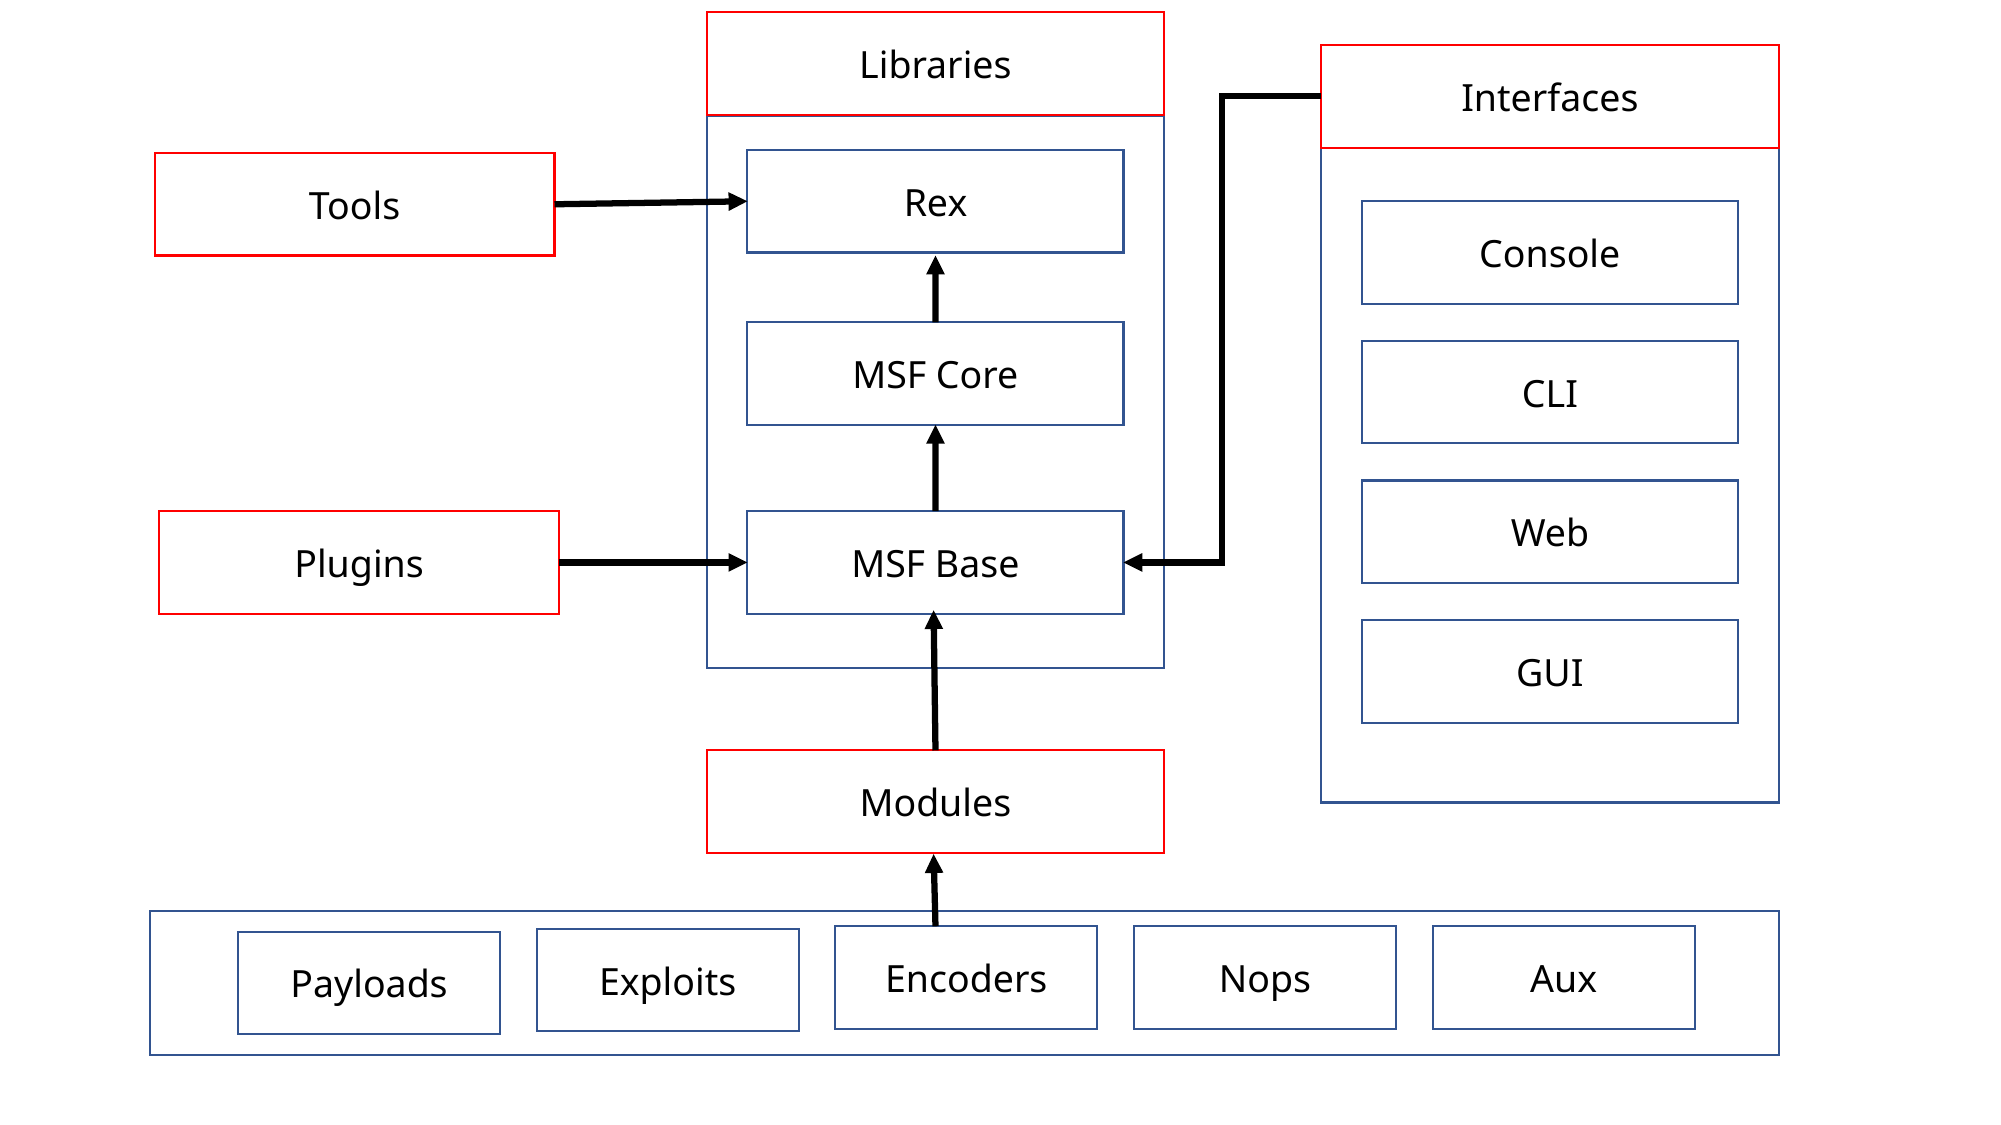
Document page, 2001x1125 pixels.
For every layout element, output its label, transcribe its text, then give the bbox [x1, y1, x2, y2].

text_box [706, 205, 1123, 561]
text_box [554, 201, 748, 205]
text_box MSF Base [746, 510, 1125, 615]
text_box Console [1361, 200, 1739, 305]
text_box Modules [706, 749, 1165, 854]
text_box [149, 910, 1780, 1056]
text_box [1123, 96, 1321, 563]
text_box Interfaces [1320, 44, 1780, 149]
text_box Nops [1133, 925, 1397, 1030]
text_box Libraries [706, 11, 1165, 116]
text_box Tools [154, 152, 556, 257]
text_box Encoders [834, 925, 1098, 1030]
text_box Aux [1432, 925, 1696, 1030]
text_box GUI [1361, 619, 1739, 724]
text_box Payloads [237, 931, 501, 1035]
text_box Exploits [536, 928, 800, 1032]
text_box Rex [746, 149, 1123, 254]
text_box [706, 116, 1123, 200]
text_box Plugins [158, 510, 560, 615]
text_box [937, 564, 1165, 669]
text_box [706, 564, 931, 669]
text_box [1320, 149, 1780, 804]
text_box Web [1361, 479, 1739, 584]
text_box MSF Core [746, 321, 1123, 426]
text_box CLI [1361, 340, 1739, 444]
